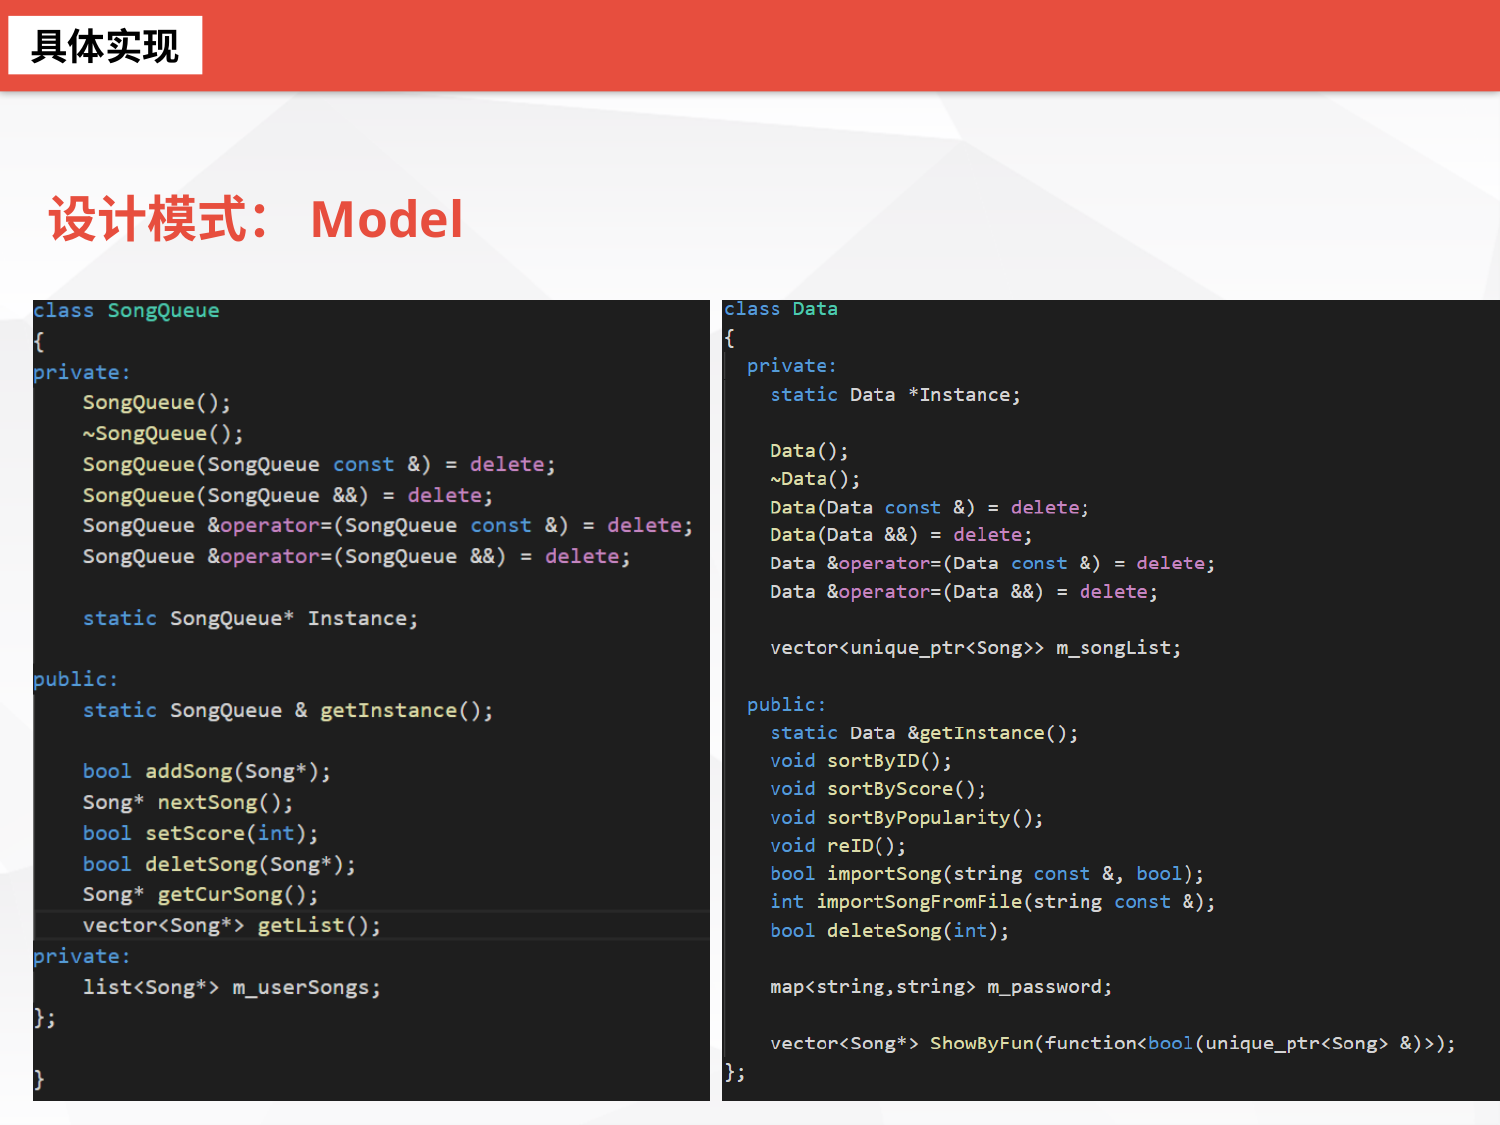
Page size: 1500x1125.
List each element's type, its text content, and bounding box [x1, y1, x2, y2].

text_box [0, 0, 1500, 92]
picture [0, 92, 1500, 1125]
text_box 设计模式：Model [33, 180, 672, 255]
text_box 具体实现 [7, 15, 203, 75]
